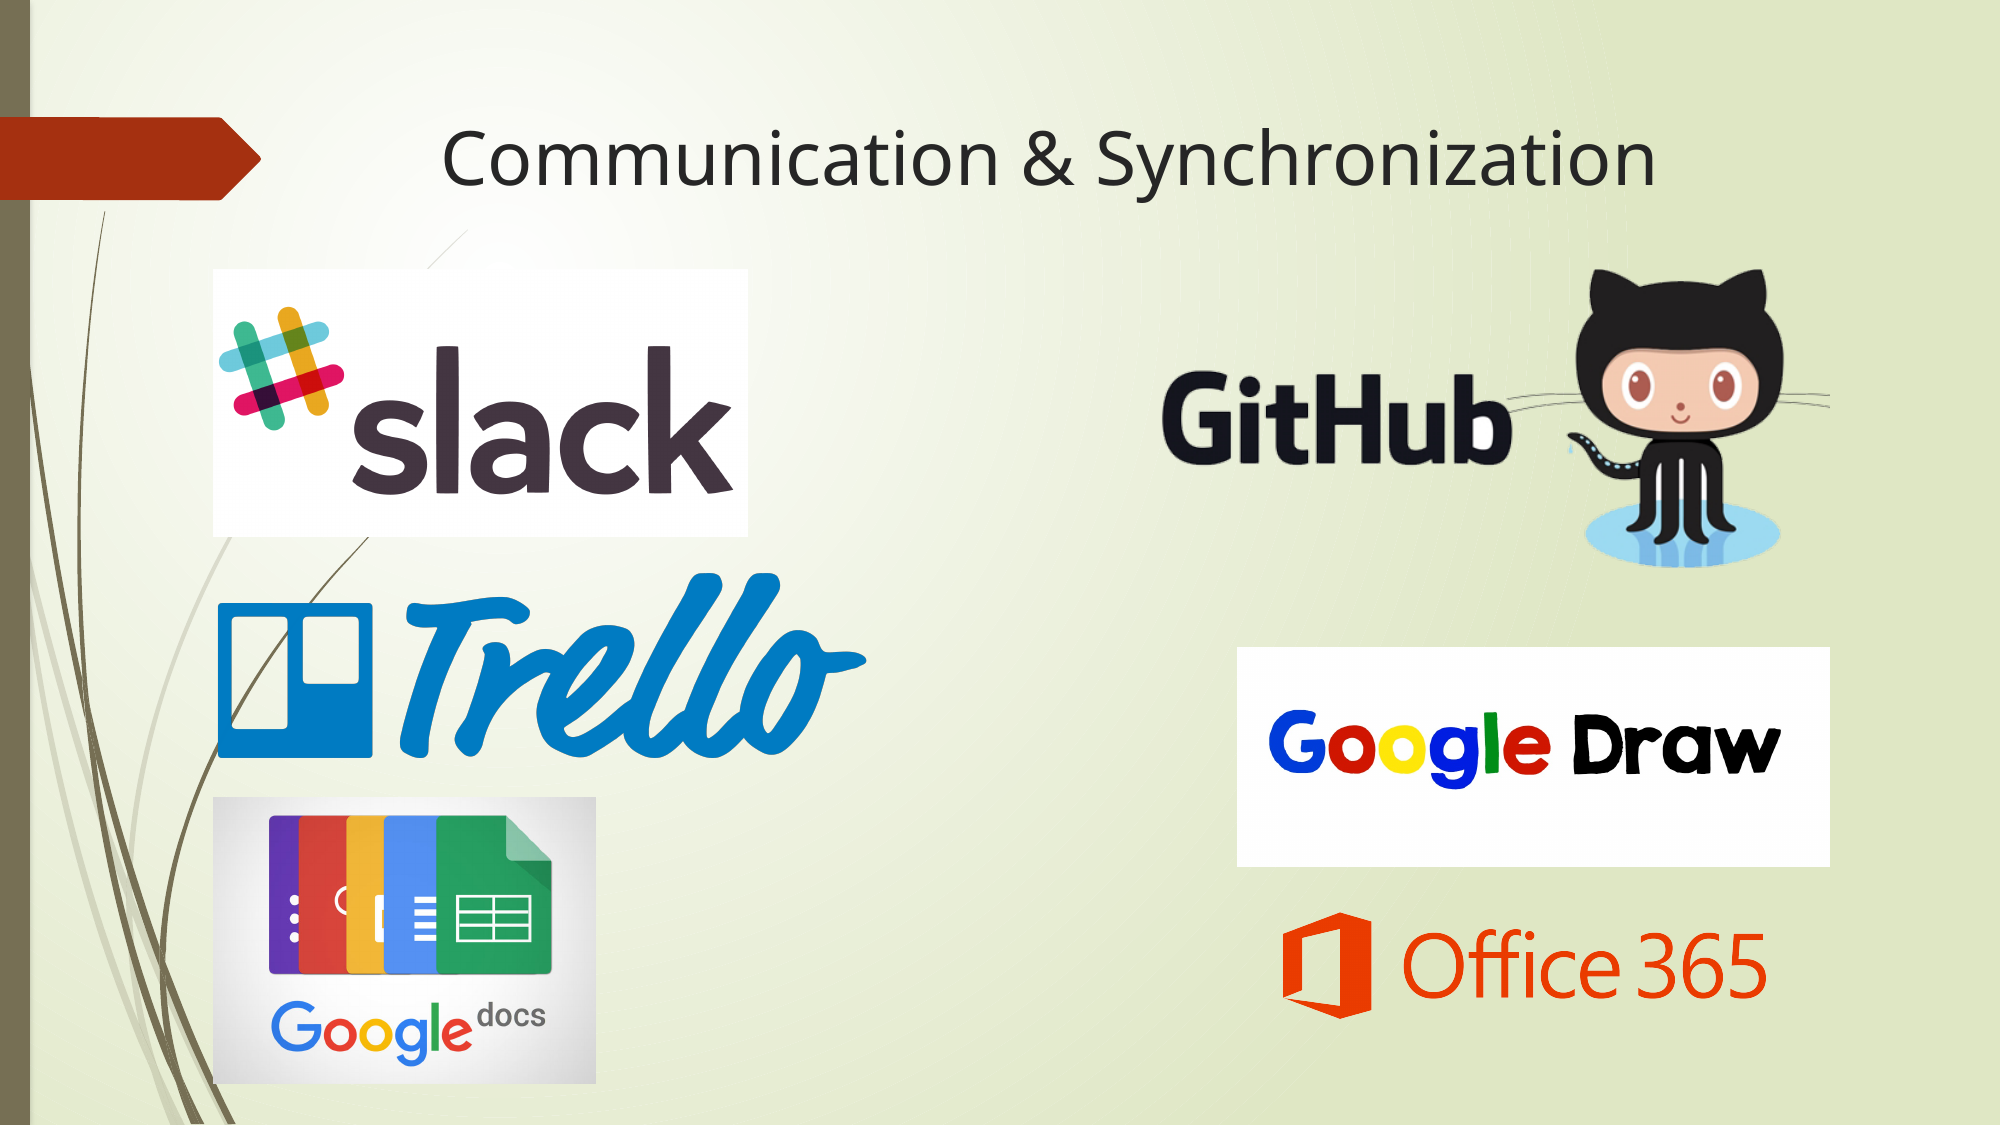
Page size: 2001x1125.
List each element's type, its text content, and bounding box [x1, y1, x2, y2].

picture [213, 796, 596, 1084]
picture [1138, 268, 1831, 569]
picture [1237, 647, 1831, 1065]
picture [213, 268, 748, 537]
picture [213, 572, 871, 758]
title Communication & Synchronization [425, 102, 1888, 313]
